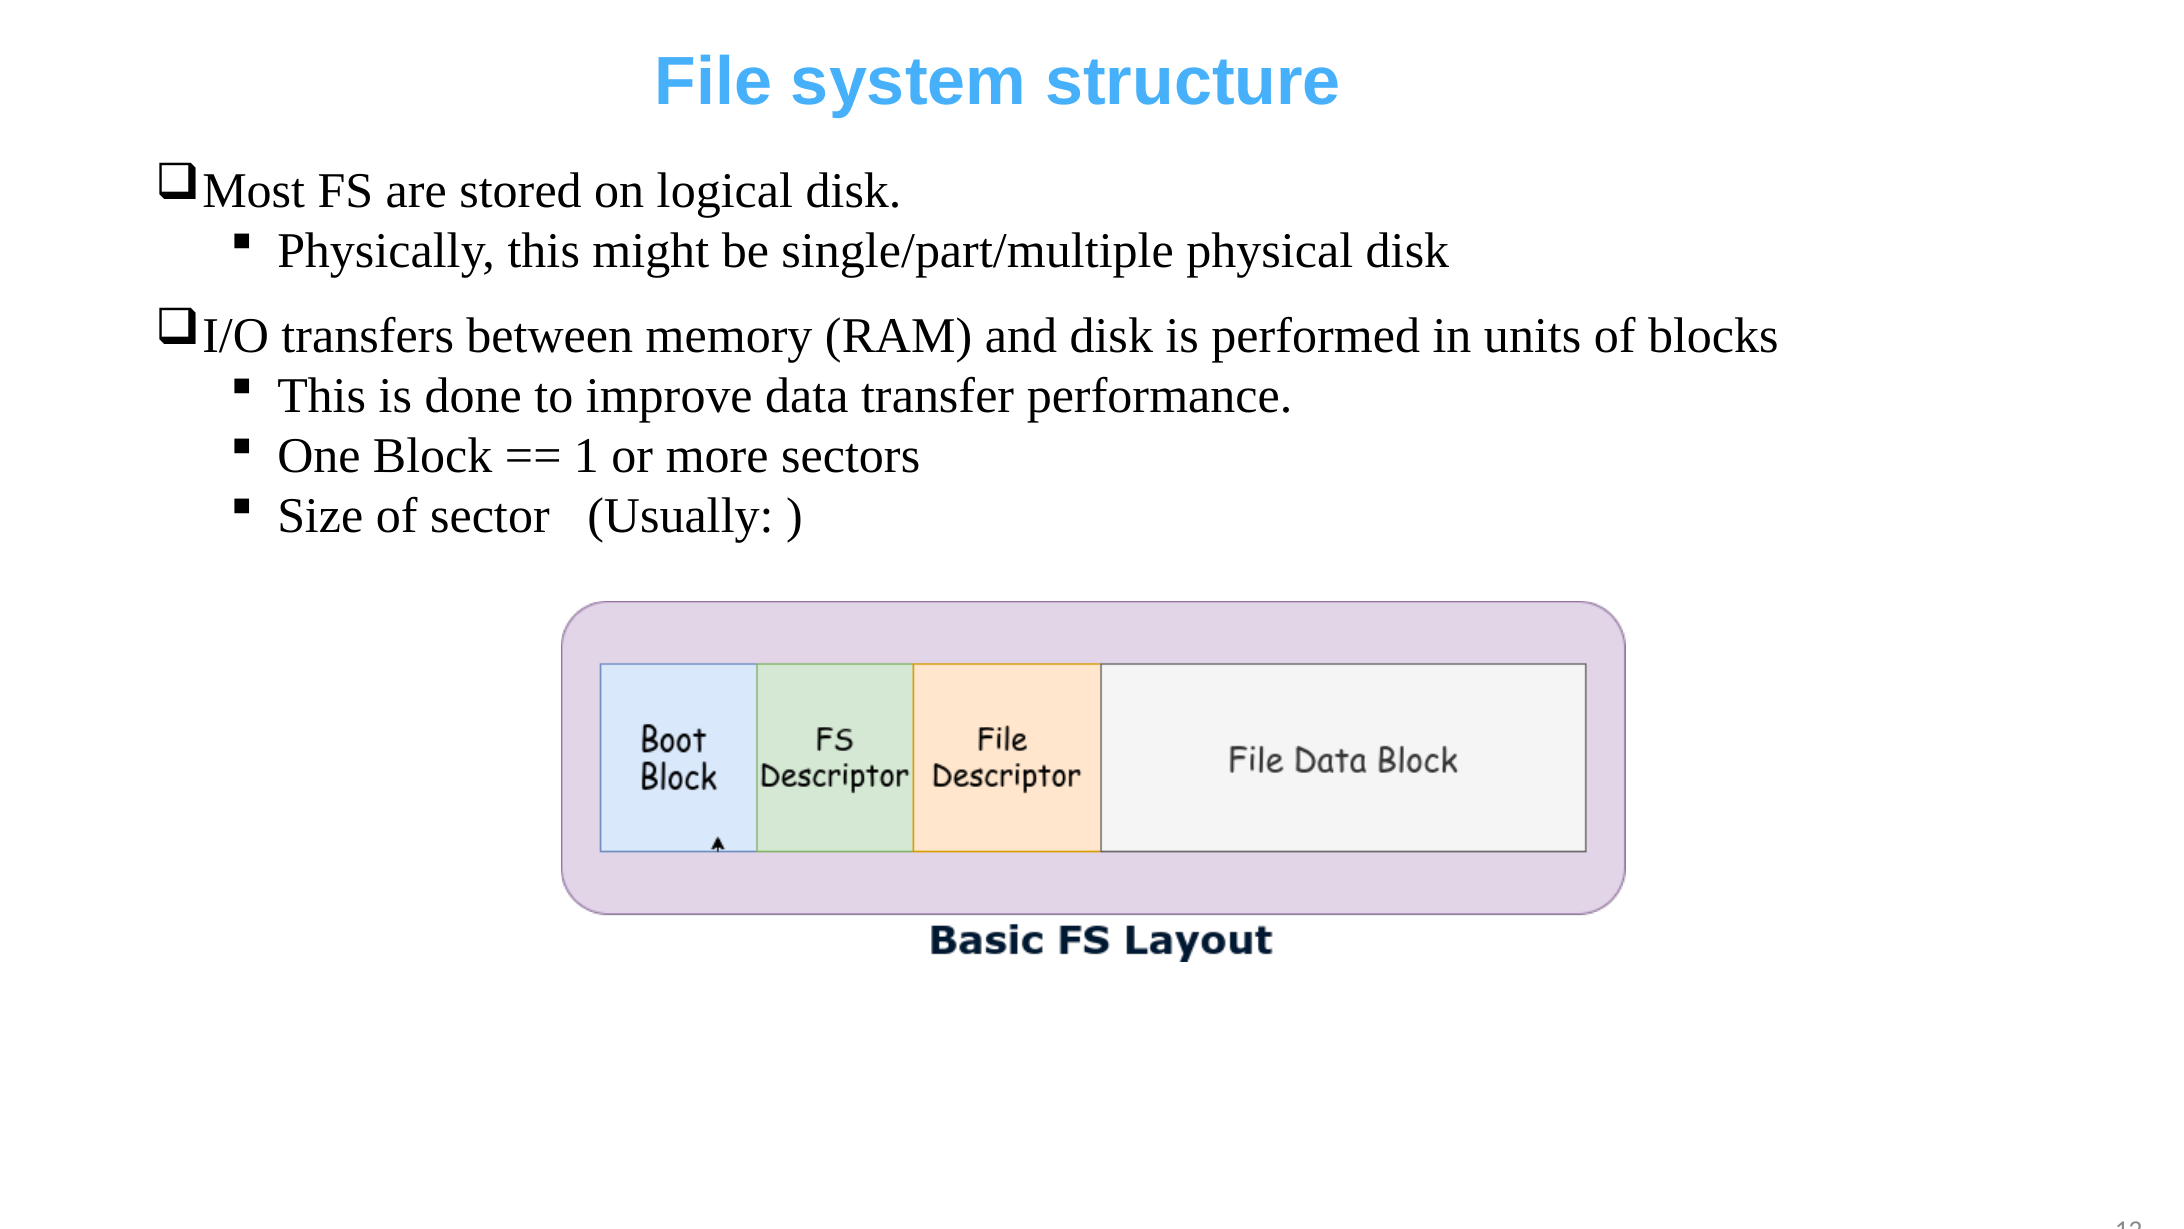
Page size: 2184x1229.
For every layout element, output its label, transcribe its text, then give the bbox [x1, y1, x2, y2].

picture [561, 601, 1626, 962]
slide_number 12 [1666, 1195, 2158, 1229]
text_box [583, 253, 1675, 344]
text_box File system structure [140, 27, 1856, 127]
